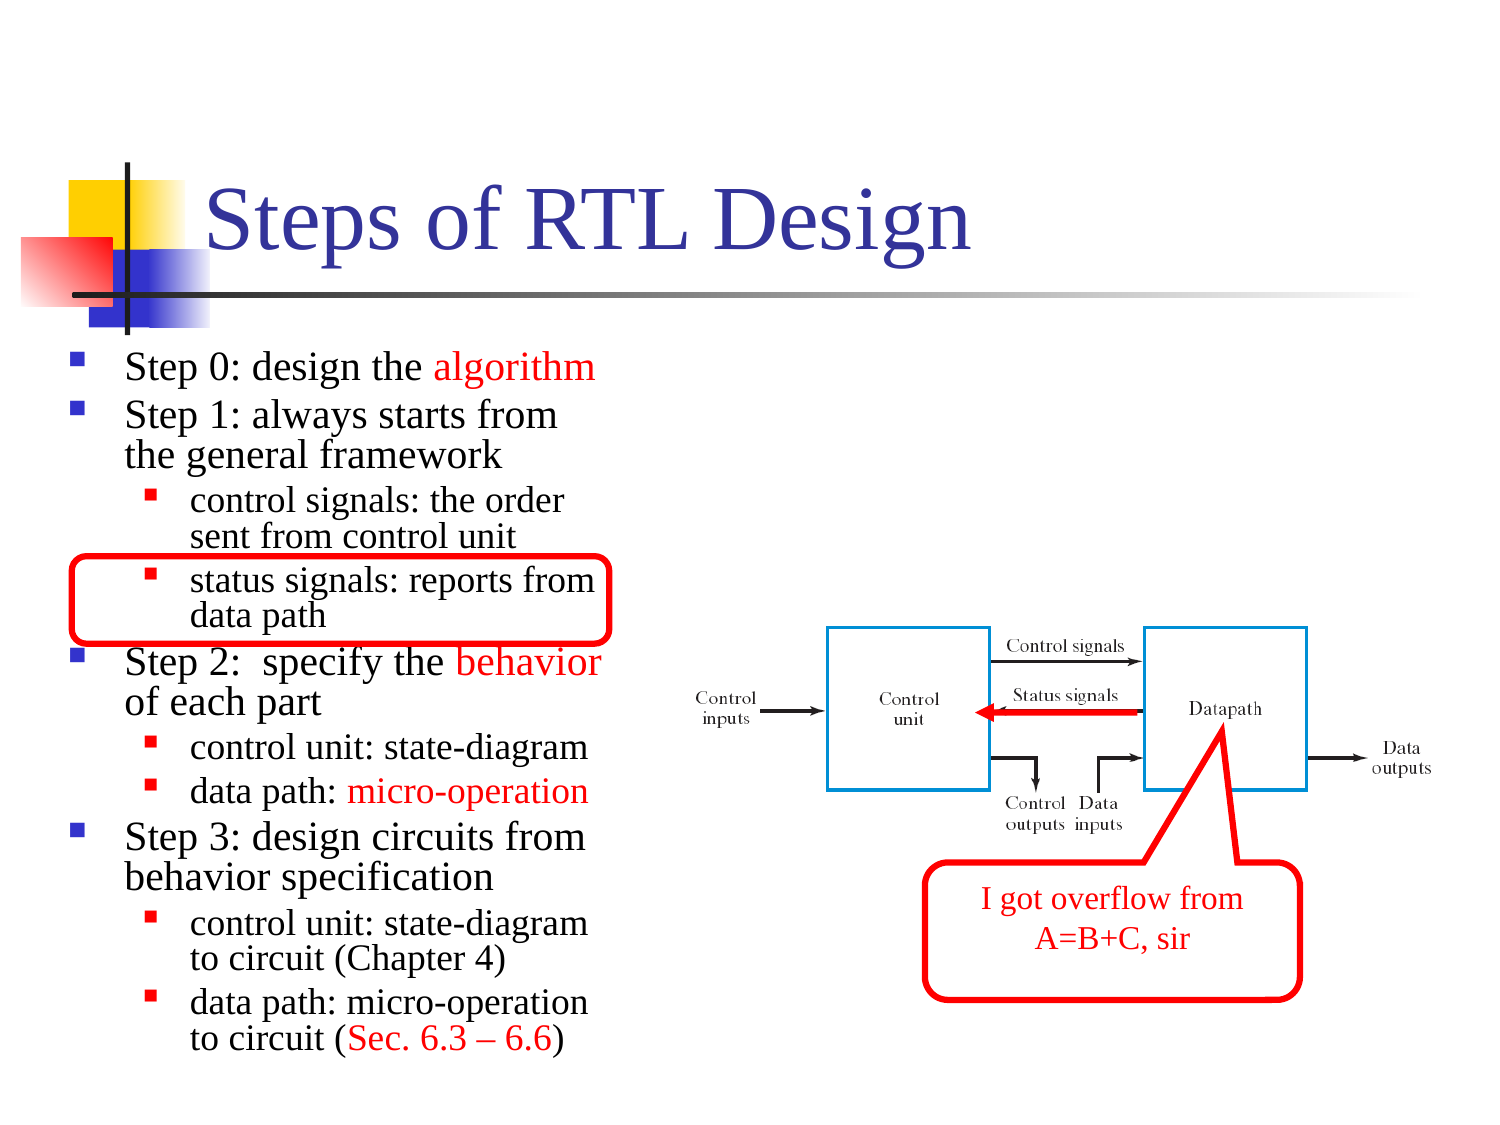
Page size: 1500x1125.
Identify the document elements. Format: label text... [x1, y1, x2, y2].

title Steps of RTL Design [188, 35, 1468, 275]
text_box Step 0: design the algorithm Step 1: always starts from the general framework control signals: the order sent from control unit status signals: reports from data path Step 2: specify the behavior of each part control unit: state-diagram data path: micro-operation Step 3: design circuits from behavior specification control unit: state-diagram to circuit (Chapter 4) data path: micro-operation to circuit (Sec. 6.3 – 6.6) [53, 340, 629, 1102]
picture [687, 599, 1451, 842]
text_box I got overflow from A=B+C, sir [924, 850, 1300, 1000]
text_box [71, 556, 610, 644]
